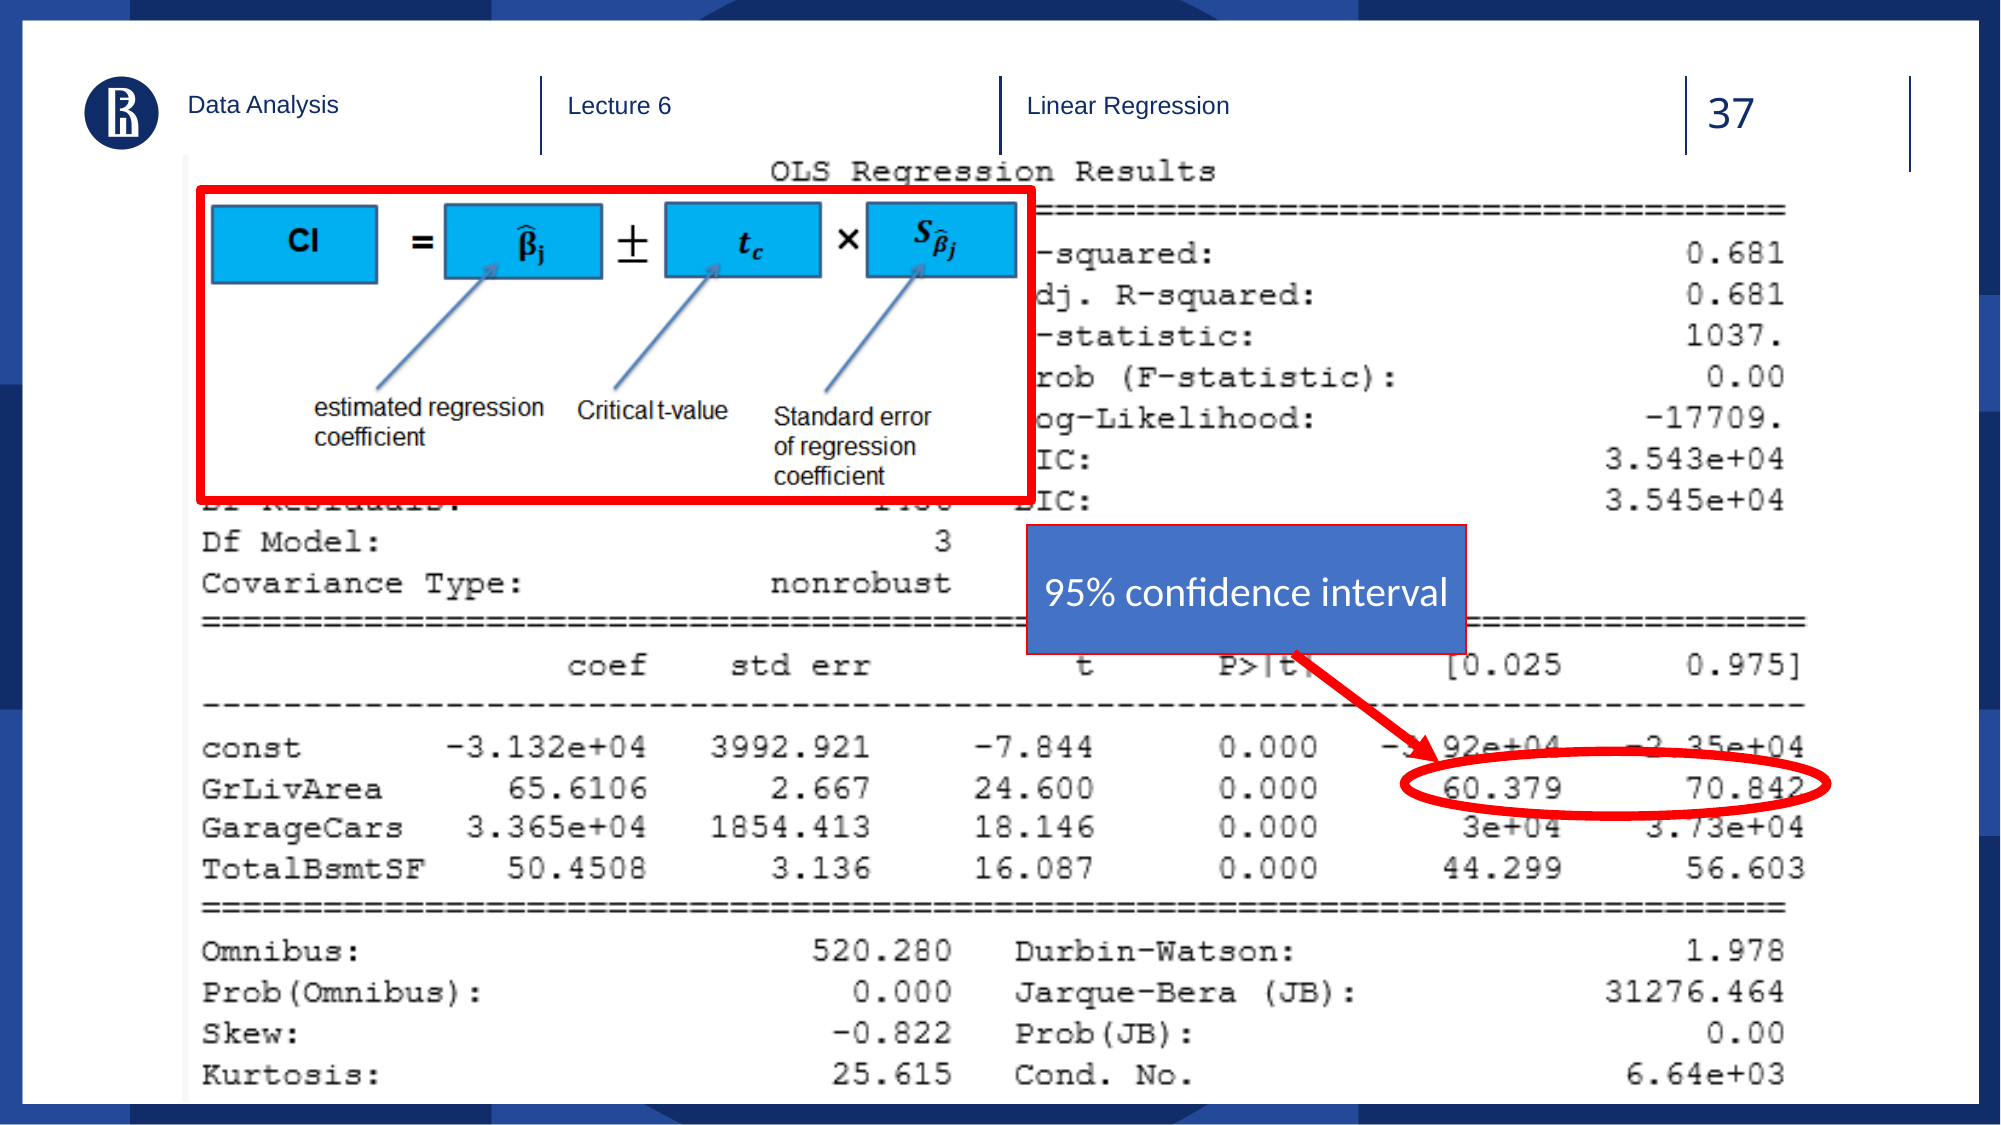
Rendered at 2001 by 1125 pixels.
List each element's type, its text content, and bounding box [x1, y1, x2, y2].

picture [0, 0, 2001, 1125]
text_box [1808, 769, 1828, 799]
list Data Analysis [187, 88, 520, 155]
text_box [1293, 653, 1440, 763]
list Lecture 6 [567, 90, 907, 155]
list Linear Regression [1026, 90, 1367, 155]
